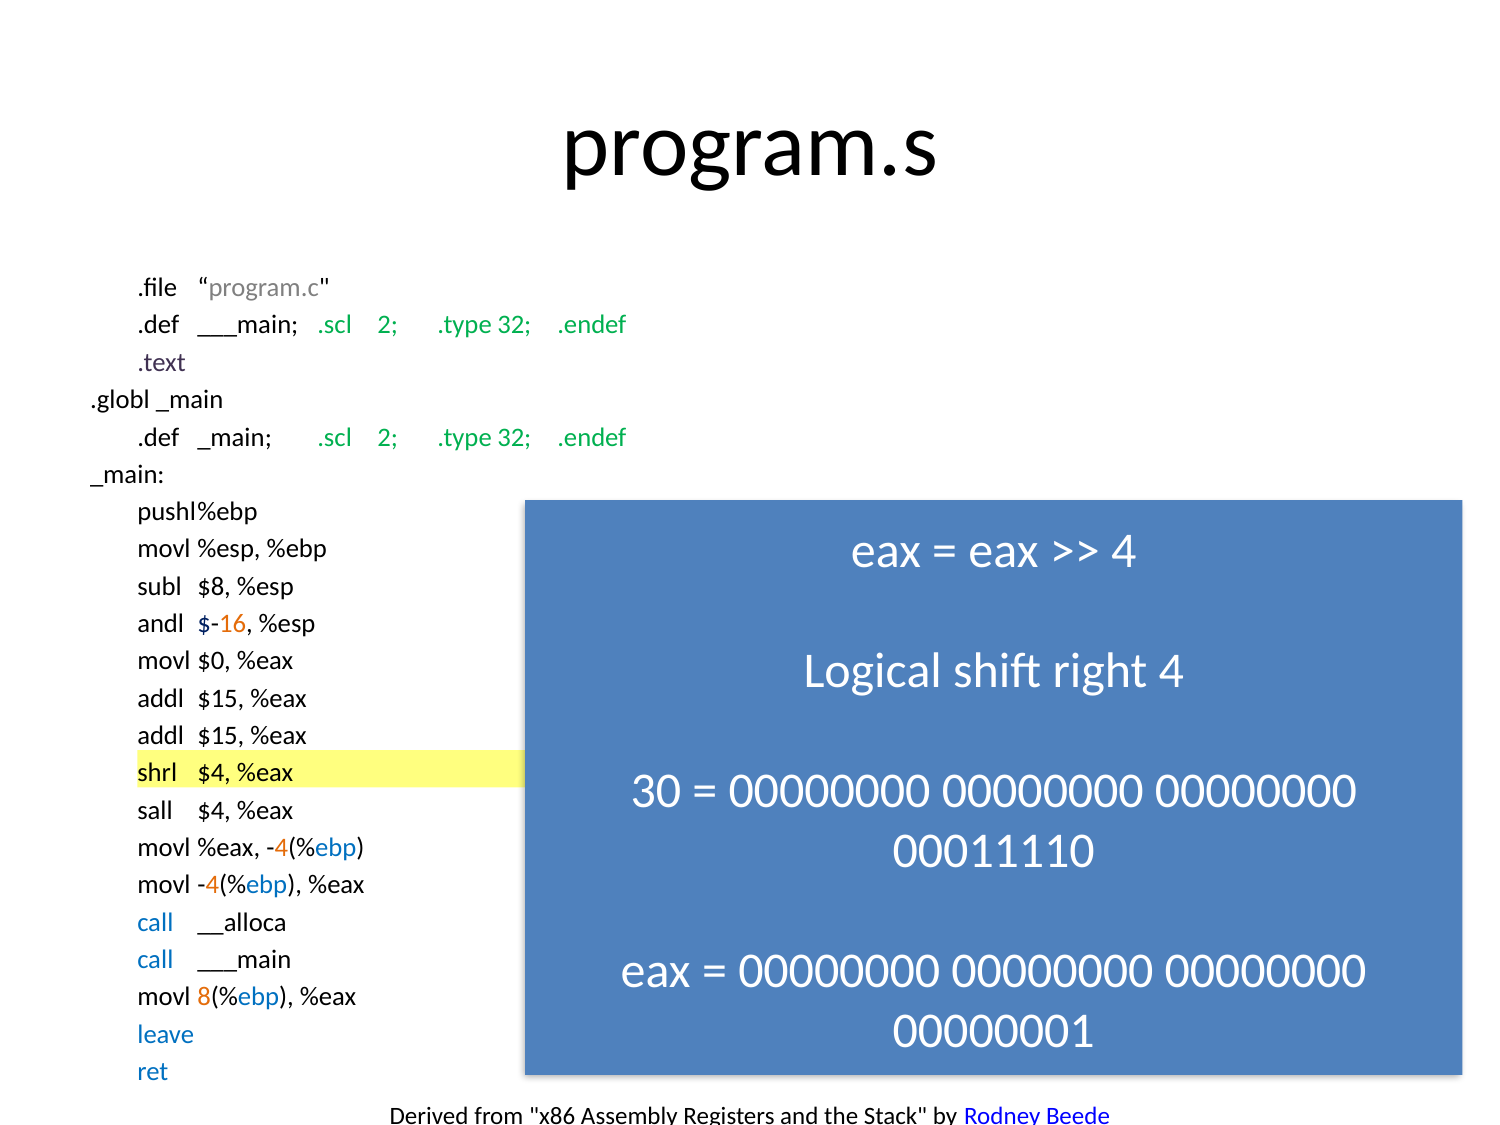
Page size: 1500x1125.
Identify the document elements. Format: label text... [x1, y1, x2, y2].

text_box eax = eax >> 4 Logical shift right 4 30 = 00000000 00000000 00000000 00011110 eax = 00000000 00000000 00000000 00000001 [525, 500, 1463, 1075]
list .file “program.c" .def ___main; .scl 2; .type 32; .endef .text .globl _main .def _main; .scl 2; .type 32; .endef _main: pushl %ebp movl %esp, %ebp subl $8, %esp andl $-16, %esp movl $0, %eax addl $15, %eax addl $15, %eax shrl $4, %eax sall $4, %eax movl %eax, -4(%ebp) movl -4(%ebp), %eax call __alloca call ___main movl 8(%ebp), %eax leave ret [75, 262, 1425, 1100]
title program.s [75, 45, 1425, 233]
